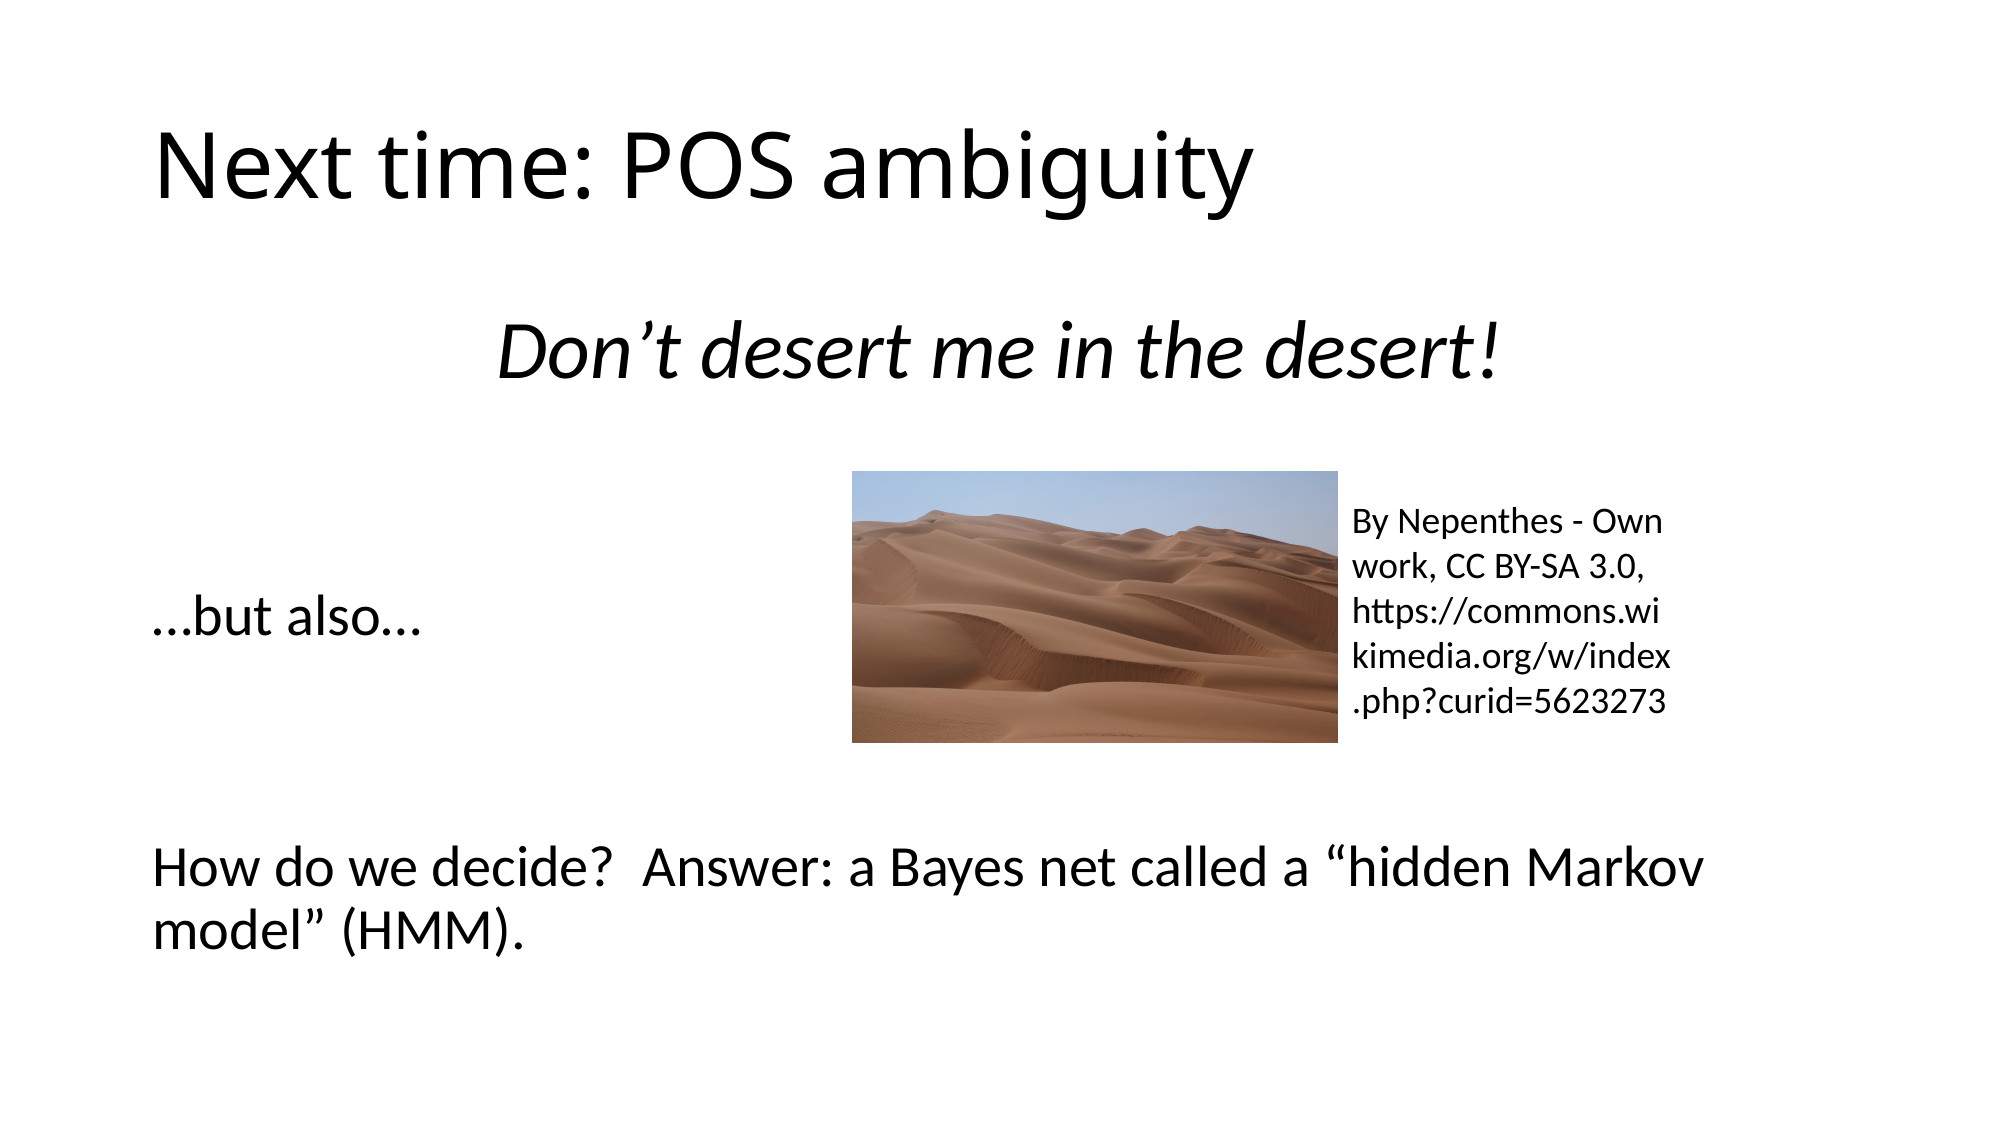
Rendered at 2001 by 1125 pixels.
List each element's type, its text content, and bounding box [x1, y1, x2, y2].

text_box By Nepenthes - Own work, CC BY-SA 3.0, https://commons.wikimedia.org/w/index.php?curid=5623273 [1338, 488, 1690, 729]
title Next time: POS ambiguity [137, 59, 1863, 278]
picture [852, 471, 1338, 743]
